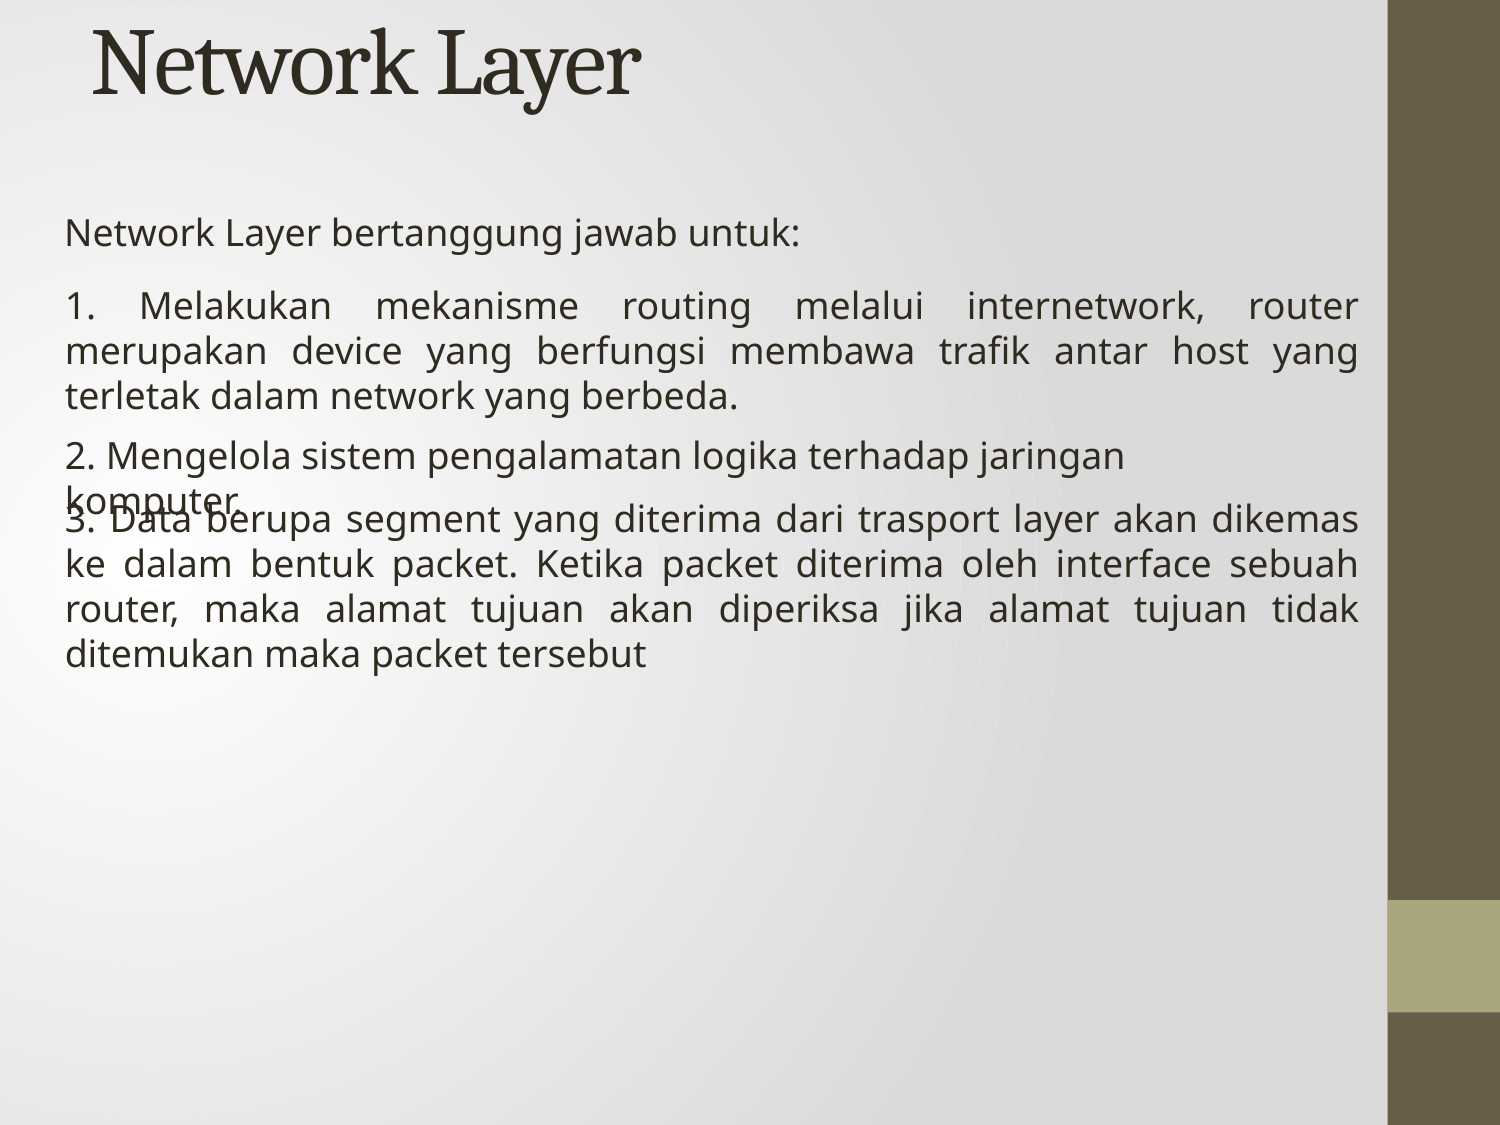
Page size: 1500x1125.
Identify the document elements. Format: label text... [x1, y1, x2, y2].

text_box 1. Melakukan mekanisme routing melalui internetwork, router merupakan device yang berfungsi membawa trafik antar host yang terletak dalam network yang berbeda. [50, 274, 1375, 425]
text_box 3. Data berupa segment yang diterima dari trasport layer akan dikemas ke dalam bentuk packet. Ketika packet diterima oleh interface sebuah router, maka alamat tujuan akan diperiksa jika alamat tujuan tidak ditemukan maka packet tersebut [50, 487, 1375, 683]
title Network Layer [75, 0, 1425, 188]
text_box Network Layer bertanggung jawab untuk: [49, 201, 817, 262]
text_box 2. Mengelola sistem pengalamatan logika terhadap jaringan komputer. [50, 424, 1300, 487]
